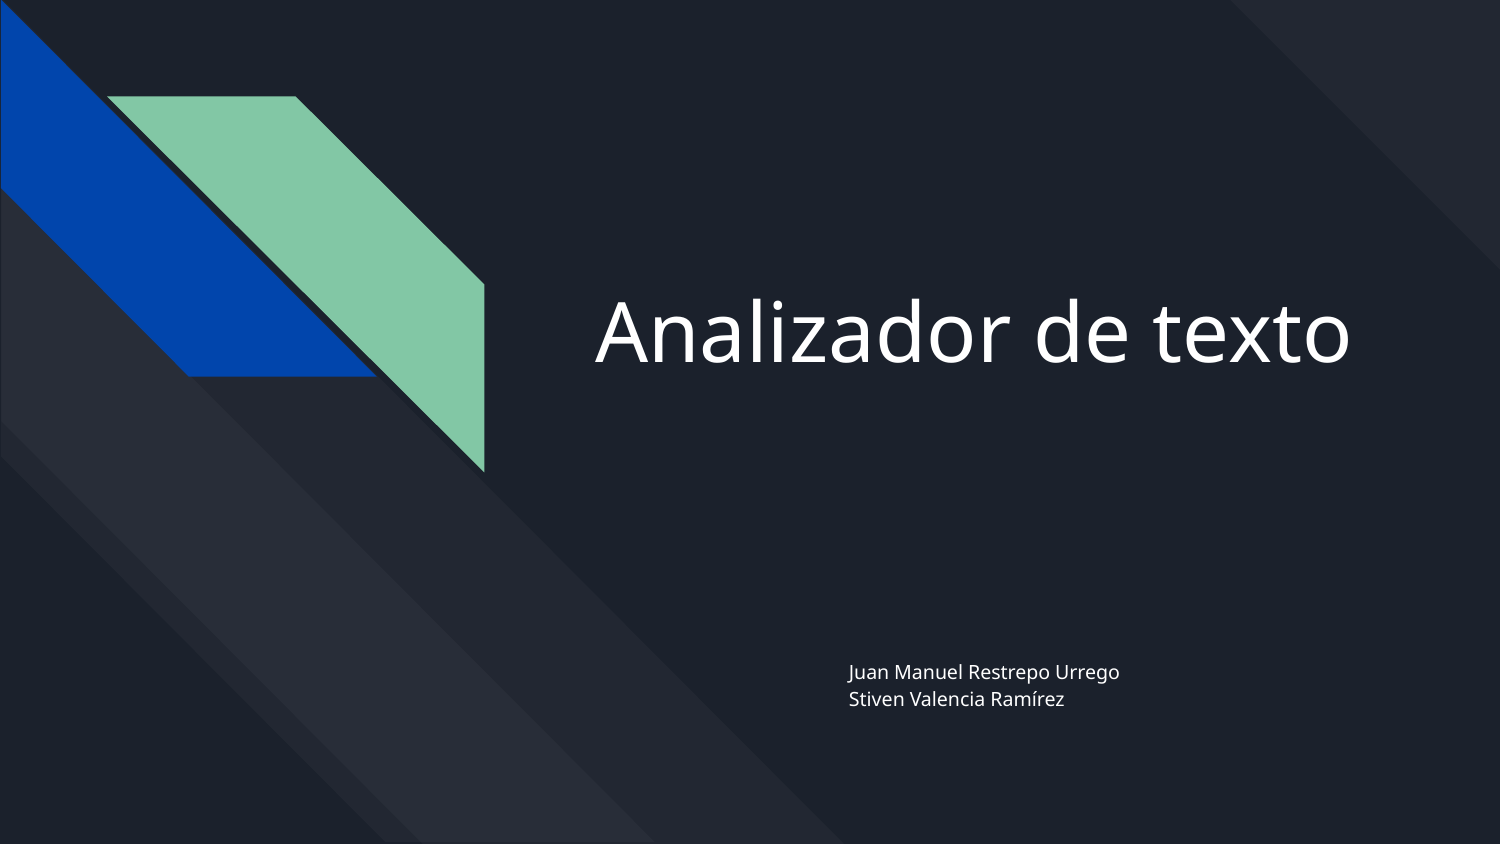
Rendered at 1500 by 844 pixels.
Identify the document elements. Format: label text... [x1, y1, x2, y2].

subtitle Juan Manuel Restrepo Urrego Stiven Valencia Ramírez [833, 643, 1404, 727]
title Analizador de texto [580, 258, 1404, 518]
